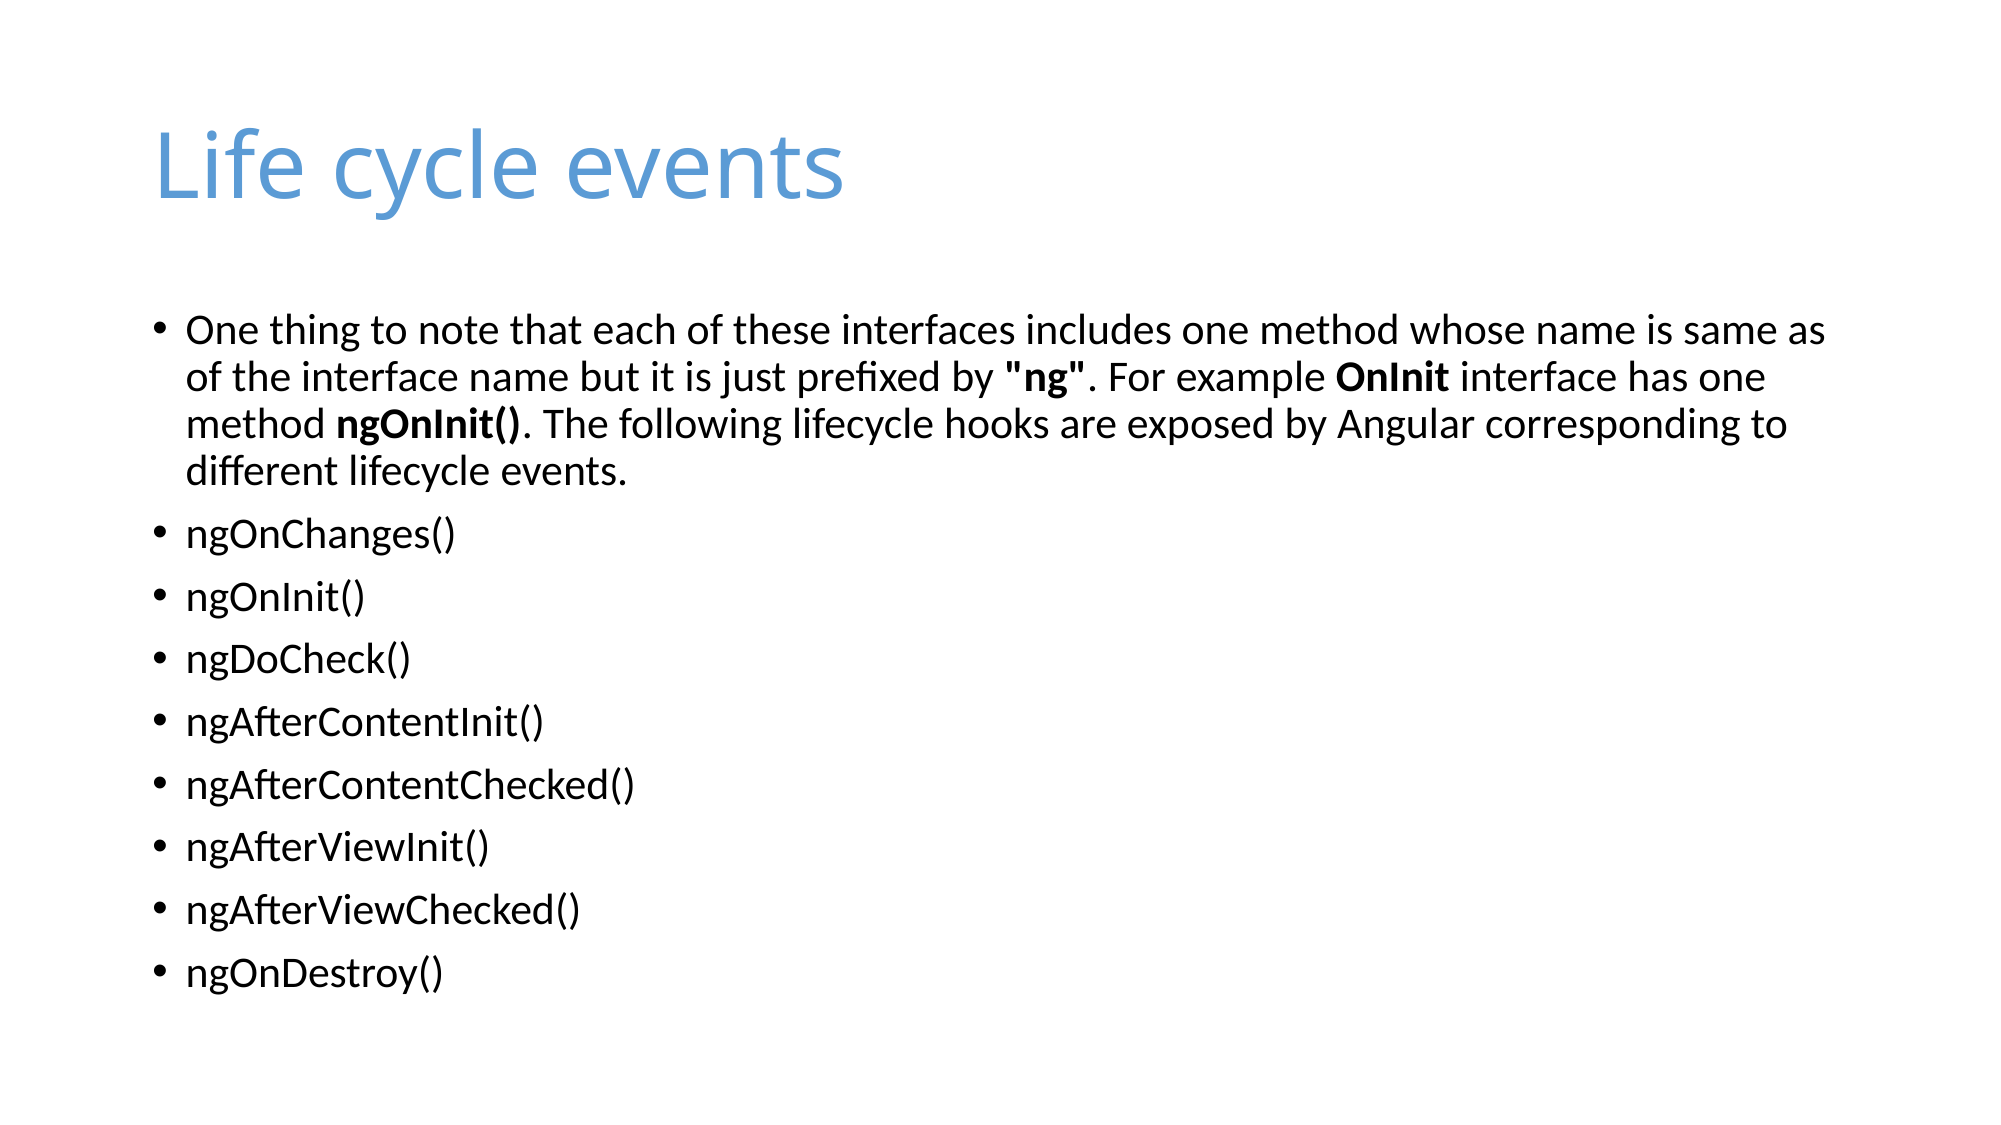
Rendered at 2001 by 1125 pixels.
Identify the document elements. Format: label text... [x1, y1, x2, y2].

title Life cycle events [137, 59, 1863, 278]
list One thing to note that each of these interfaces includes one method whose name is same as of the interface name but it is just prefixed by "ng". For example OnInit interface has one method ngOnInit(). The following lifecycle hooks are exposed by Angular corresponding to different lifecycle events. ngOnChanges() ngOnInit() ngDoCheck() ngAfterContentInit() ngAfterContentChecked() ngAfterViewInit() ngAfterViewChecked() ngOnDestroy() [137, 299, 1863, 1014]
